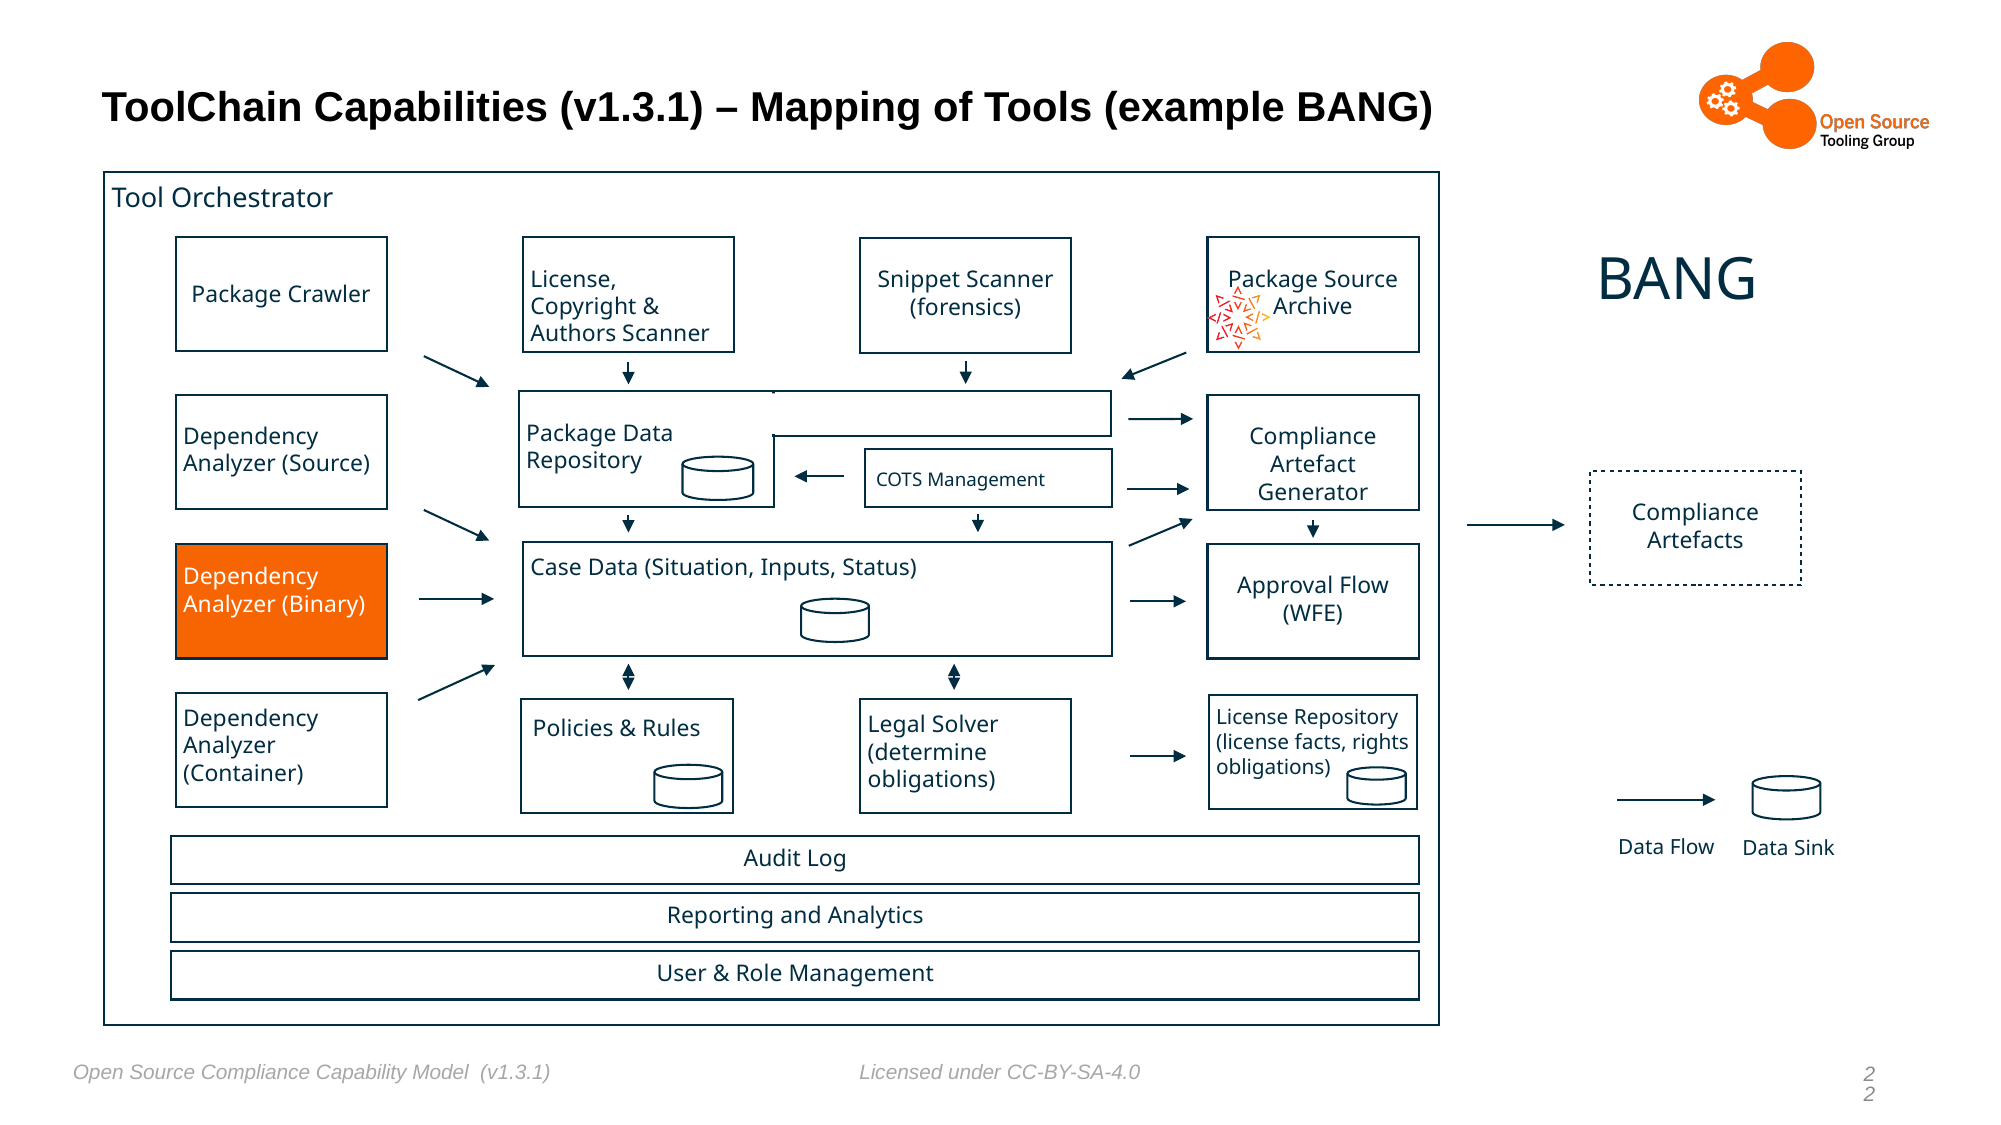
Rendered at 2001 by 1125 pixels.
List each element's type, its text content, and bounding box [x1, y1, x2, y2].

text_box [1207, 543, 1419, 659]
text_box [859, 698, 1072, 814]
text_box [1347, 767, 1406, 805]
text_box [171, 835, 1420, 889]
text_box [522, 541, 1112, 657]
text_box [1697, 793, 1716, 806]
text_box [800, 598, 870, 643]
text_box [1752, 775, 1821, 820]
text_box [175, 692, 388, 808]
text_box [175, 543, 388, 659]
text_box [175, 236, 388, 352]
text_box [864, 448, 1113, 508]
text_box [171, 950, 1420, 1004]
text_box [522, 236, 735, 352]
title ToolChain Capabilities (v1.3.1) – Mapping of Tools (example BANG) [93, 58, 1707, 157]
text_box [103, 172, 1697, 1026]
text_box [175, 394, 388, 510]
text_box BANG [1697, 234, 1802, 319]
text_box Data Sink [1734, 827, 1843, 868]
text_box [654, 764, 723, 809]
slide_number 22 [1855, 1053, 1886, 1092]
picture [1209, 284, 1272, 350]
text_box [1207, 394, 1419, 510]
text_box Data Flow [1697, 826, 1722, 867]
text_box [521, 698, 737, 814]
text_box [1207, 237, 1419, 353]
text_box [682, 456, 754, 501]
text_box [859, 237, 1072, 353]
picture [1699, 42, 1929, 149]
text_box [1208, 695, 1418, 814]
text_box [1589, 470, 1802, 586]
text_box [171, 893, 1420, 947]
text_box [518, 390, 774, 508]
